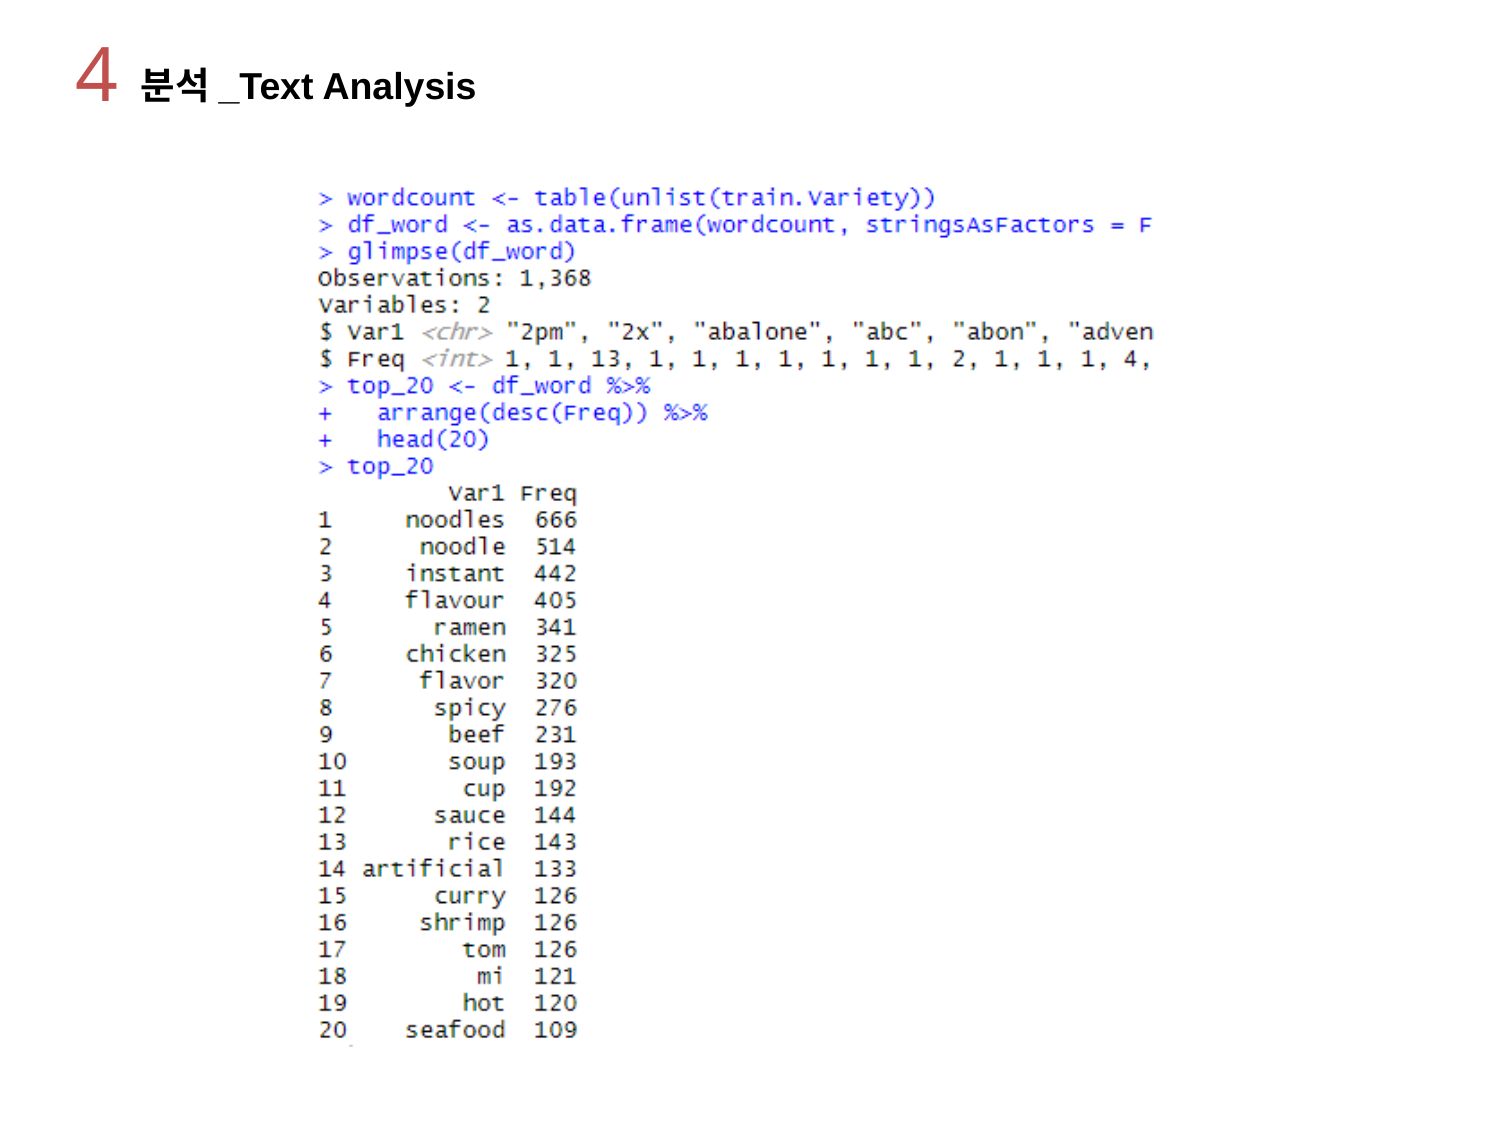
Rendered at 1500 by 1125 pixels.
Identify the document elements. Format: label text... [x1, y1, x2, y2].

picture [312, 186, 1154, 1047]
text_box 4 [60, 19, 134, 124]
text_box 분석_Text Analysis [126, 54, 492, 115]
